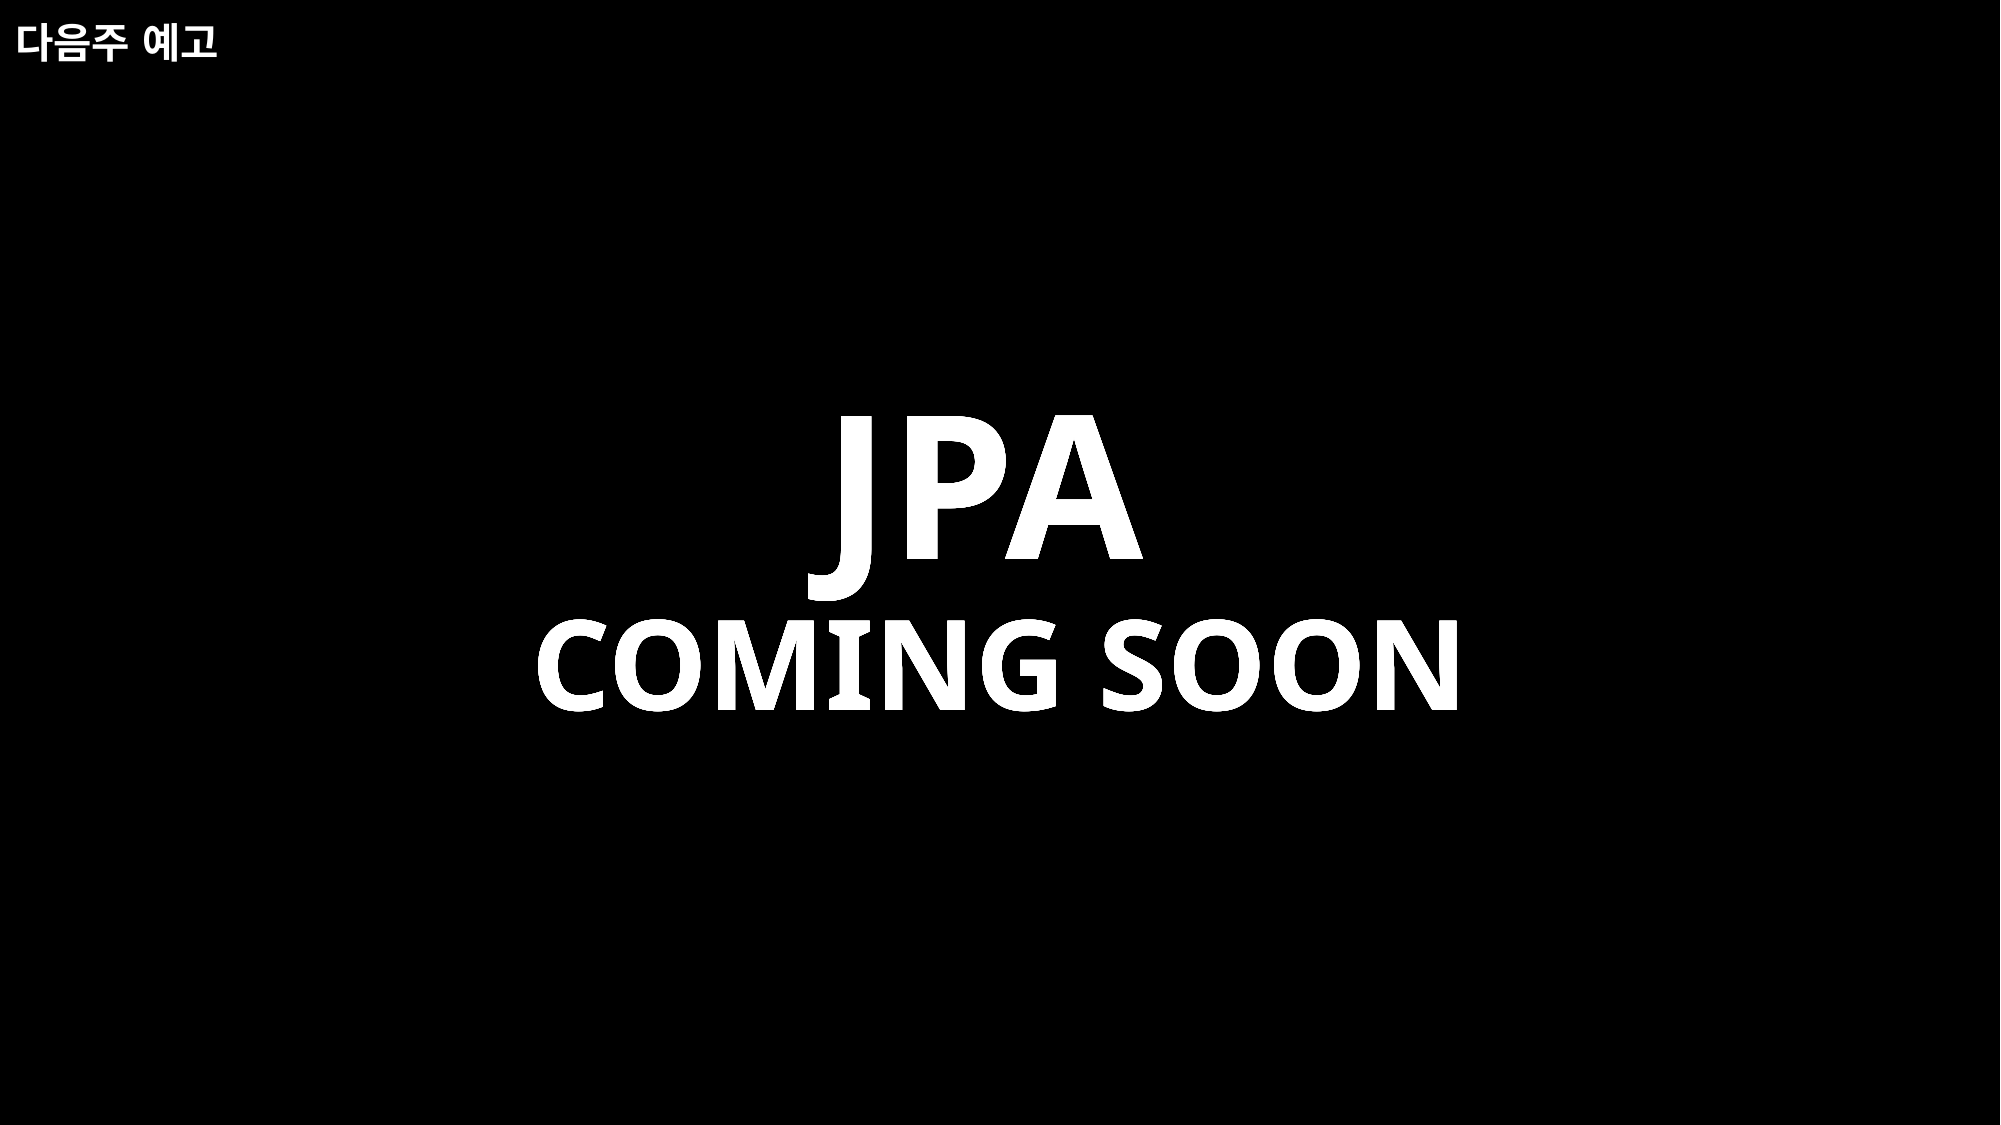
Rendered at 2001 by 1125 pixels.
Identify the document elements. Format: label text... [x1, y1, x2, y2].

text_box JPA COMING SOON [353, 487, 1647, 638]
title 다음주 예고 [0, 0, 301, 90]
